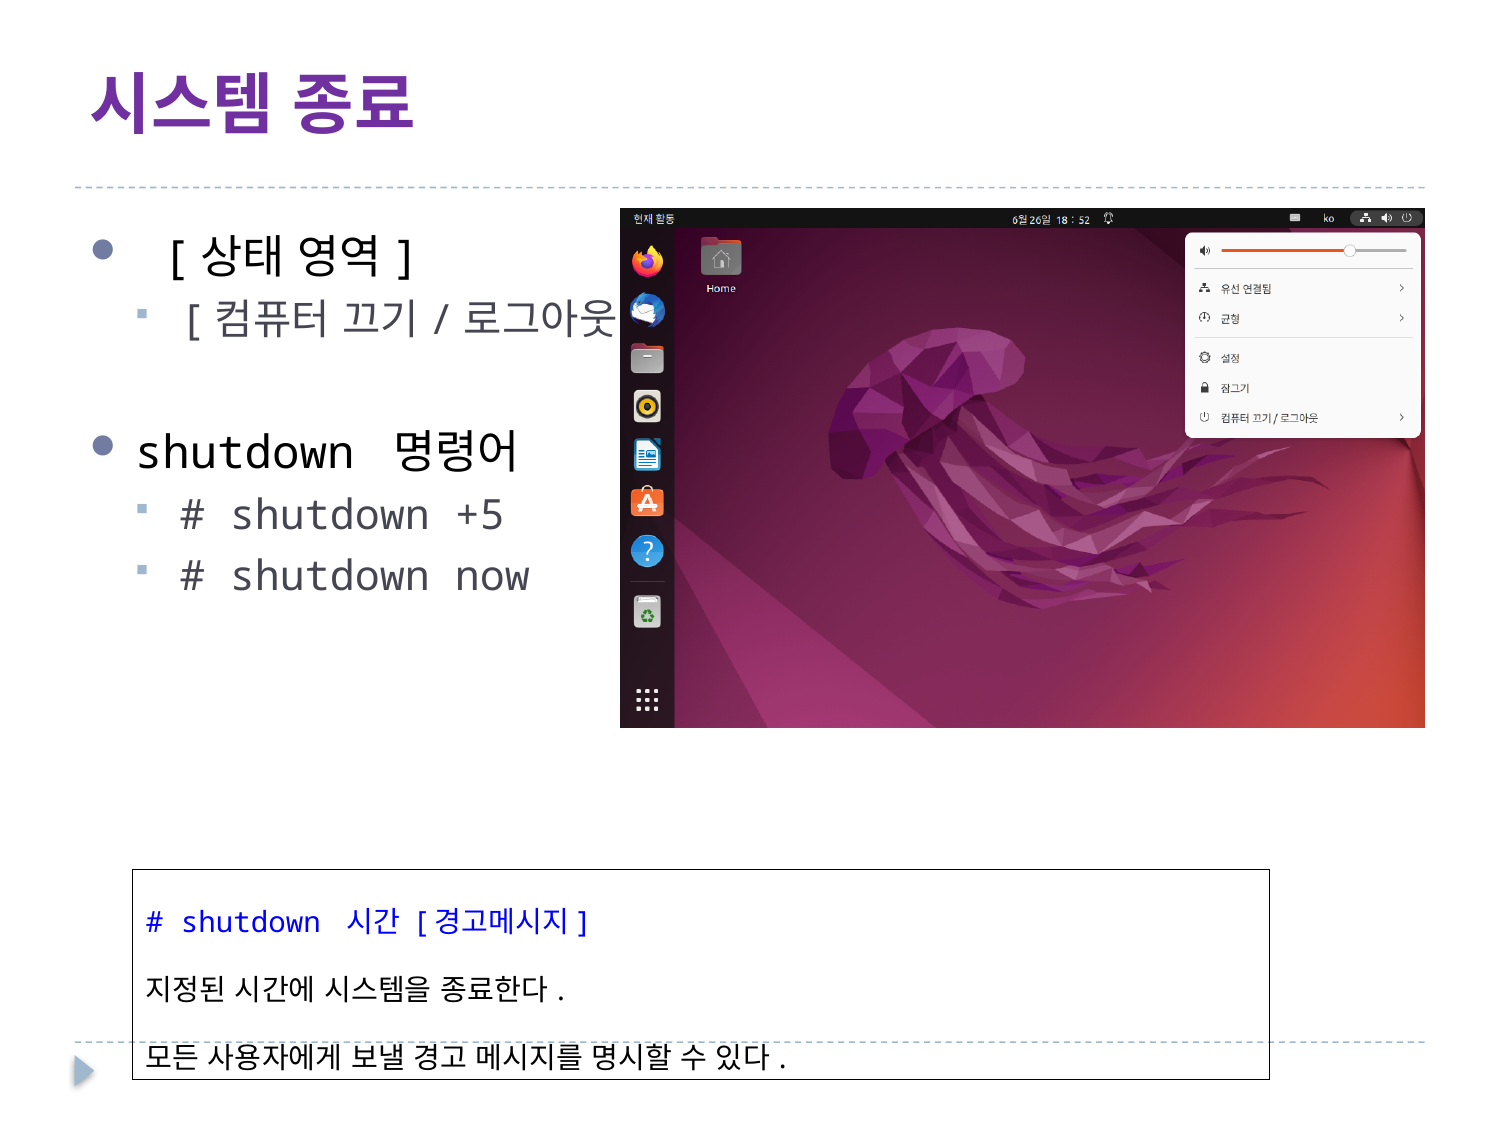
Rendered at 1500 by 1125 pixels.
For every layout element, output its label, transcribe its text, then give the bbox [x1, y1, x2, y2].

list [상태 영역] [컴퓨터 끄기/로그아웃] shutdown 명령어 # shutdown +5 # shutdown now [75, 219, 1425, 1010]
title 시스템 종료 [75, 24, 1425, 149]
picture [620, 207, 1426, 729]
table_header # shutdown 시간 [경고메시지] 지정된 시간에 시스템을 종료한다. 모든 사용자에게 보낼 경고 메시지를 명시할 수 있다. [133, 870, 1269, 1079]
